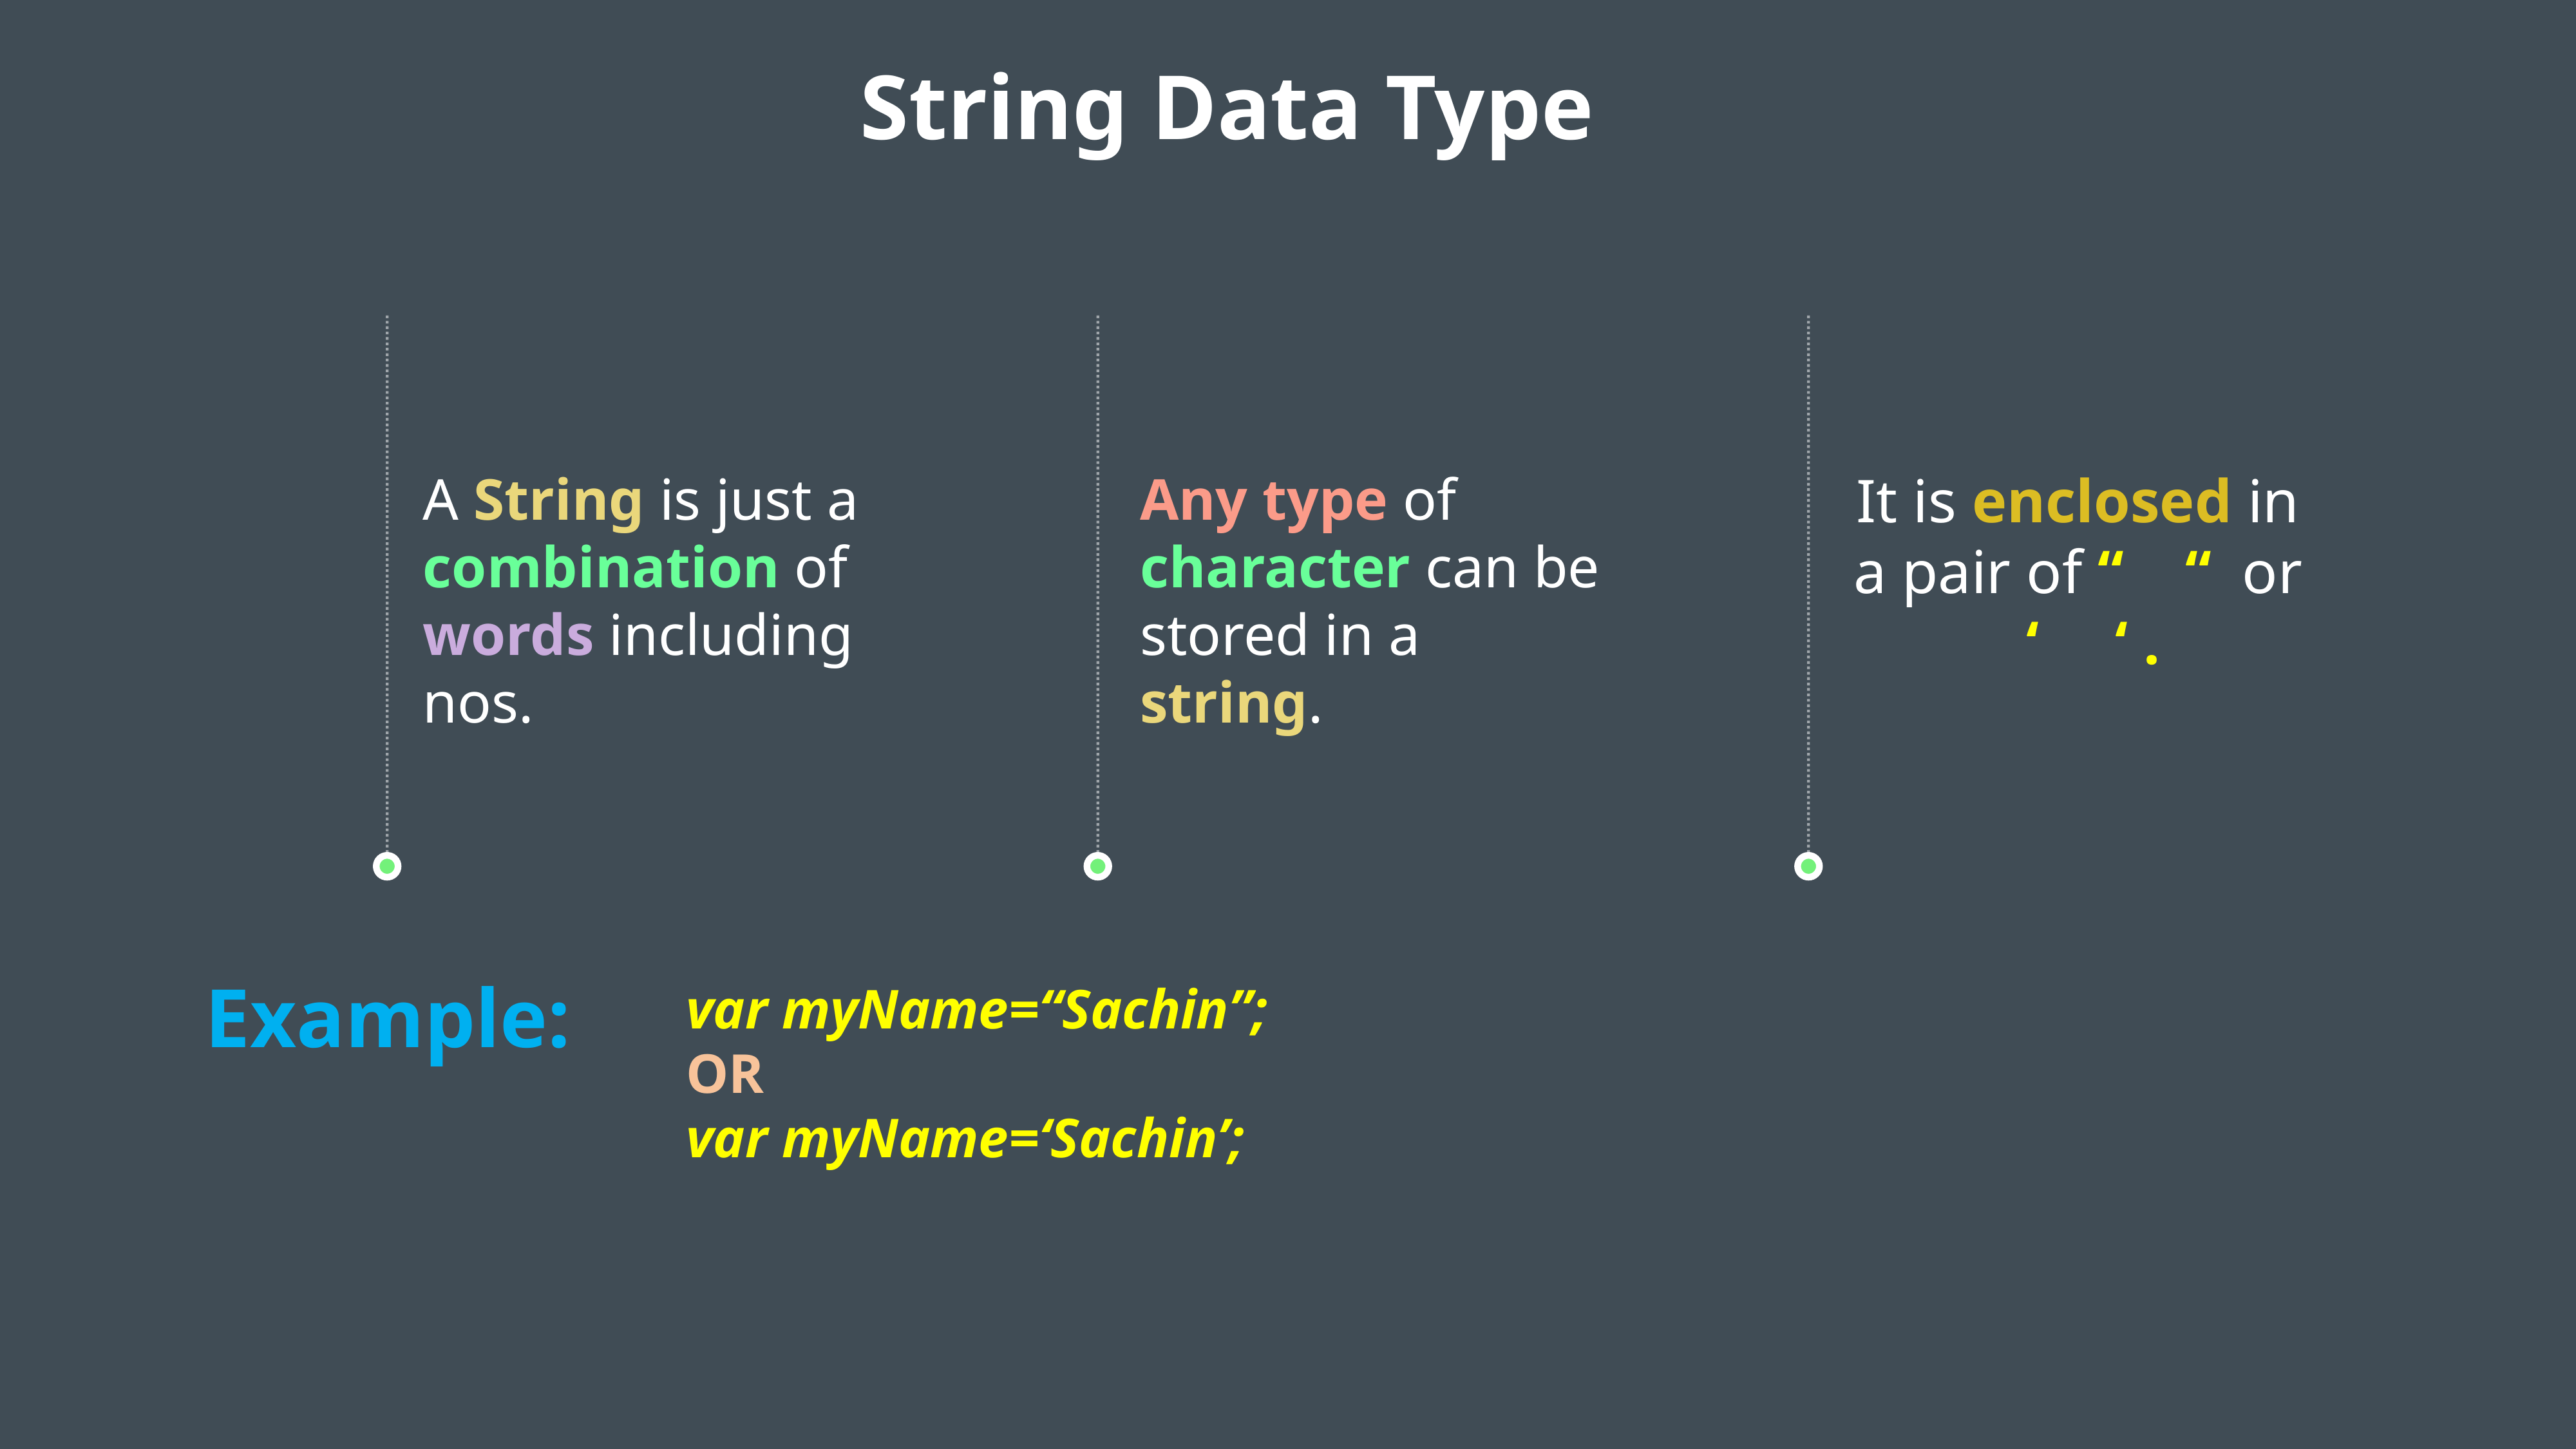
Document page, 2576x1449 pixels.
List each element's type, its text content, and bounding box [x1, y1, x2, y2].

text_box var myName=“Sachin”; OR var myName=‘Sachin’; [678, 967, 1381, 1305]
text_box It is enclosed in a pair of “ “ or ‘ ‘ . [1850, 464, 2321, 677]
text_box Any type of character can be stored in a string. [1140, 464, 1604, 735]
text_box Example: [176, 960, 2537, 1072]
text_box String Data Type [47, 43, 2407, 165]
text_box [1797, 855, 1820, 878]
text_box [1086, 855, 1109, 878]
text_box [376, 855, 399, 878]
text_box A String is just a combination of words including nos. [422, 464, 893, 735]
